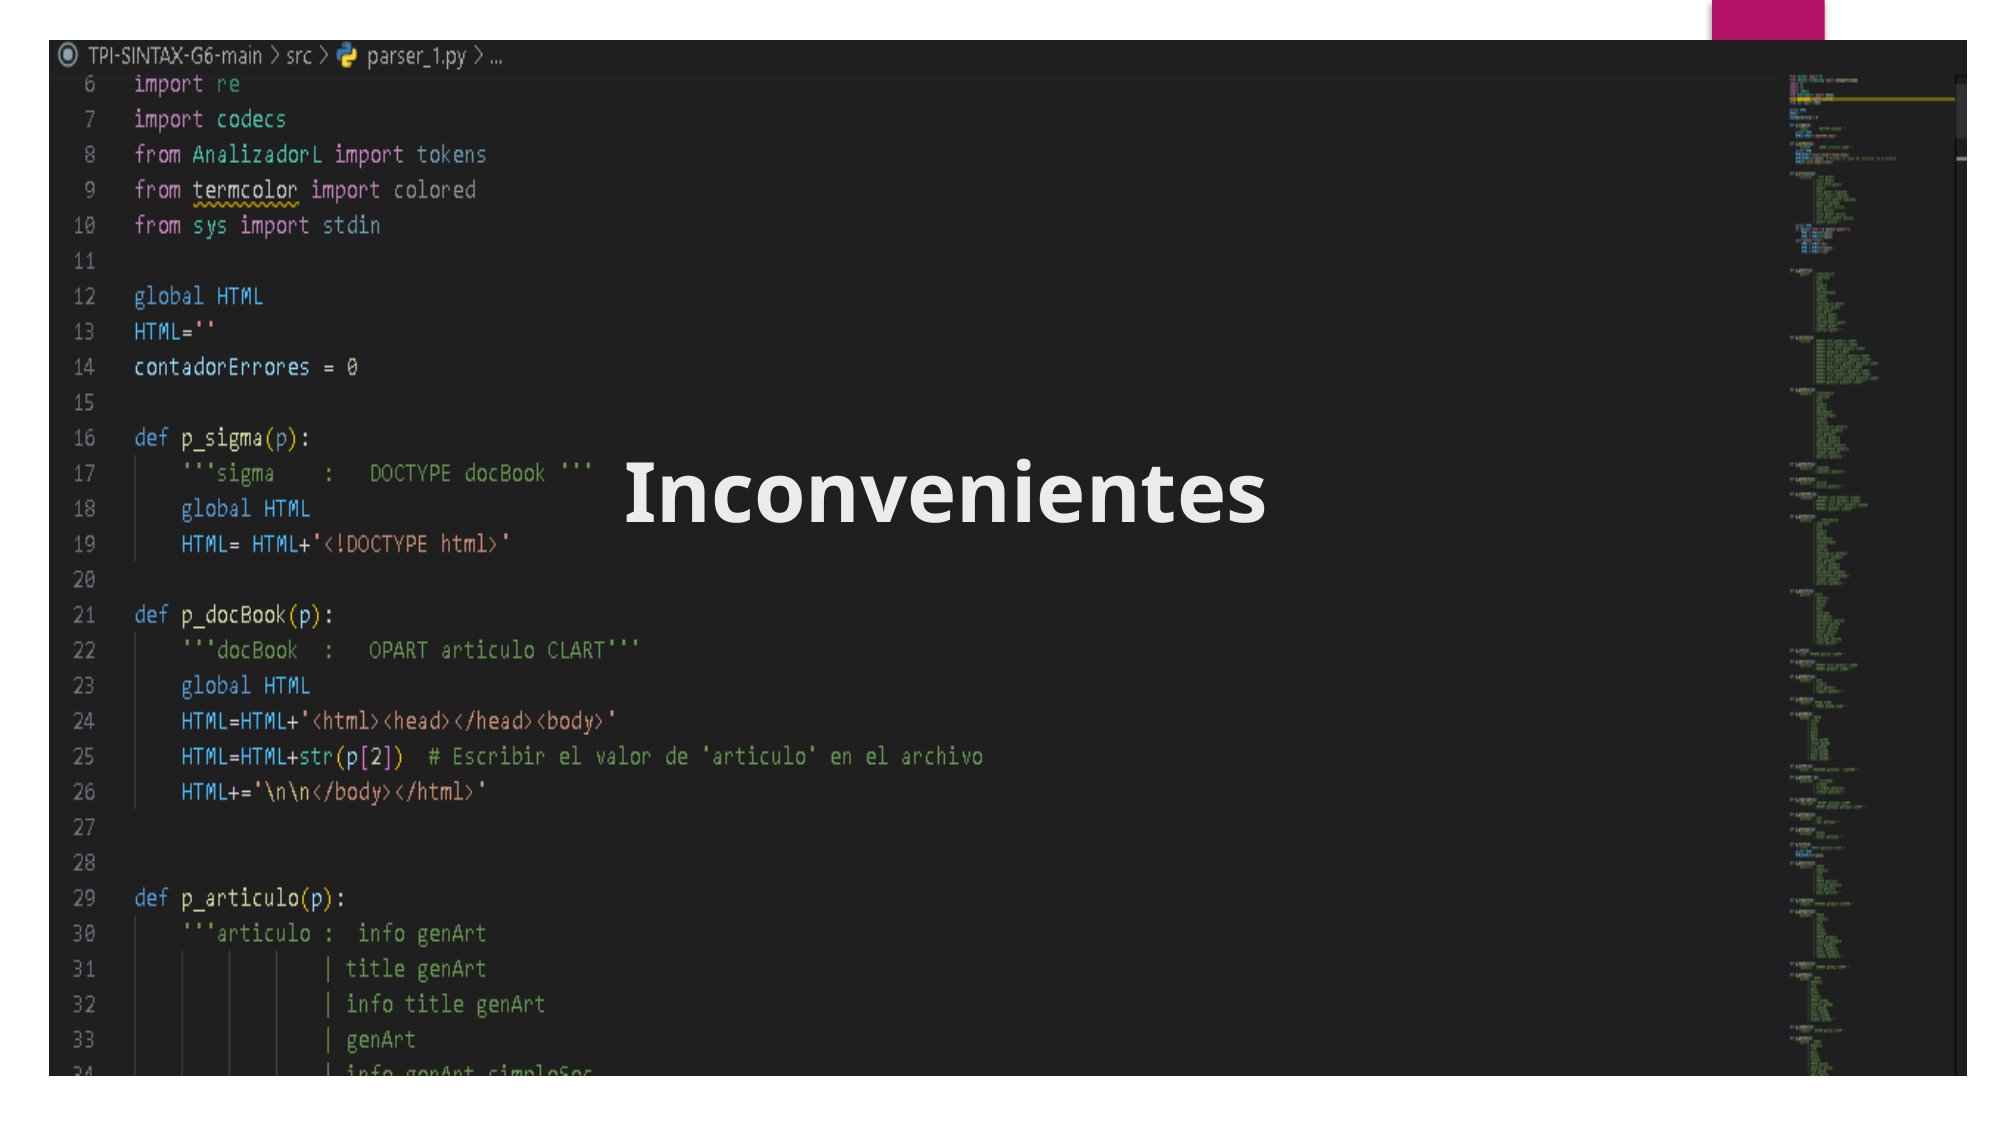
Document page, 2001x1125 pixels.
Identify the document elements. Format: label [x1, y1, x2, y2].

picture [48, 40, 1967, 1077]
